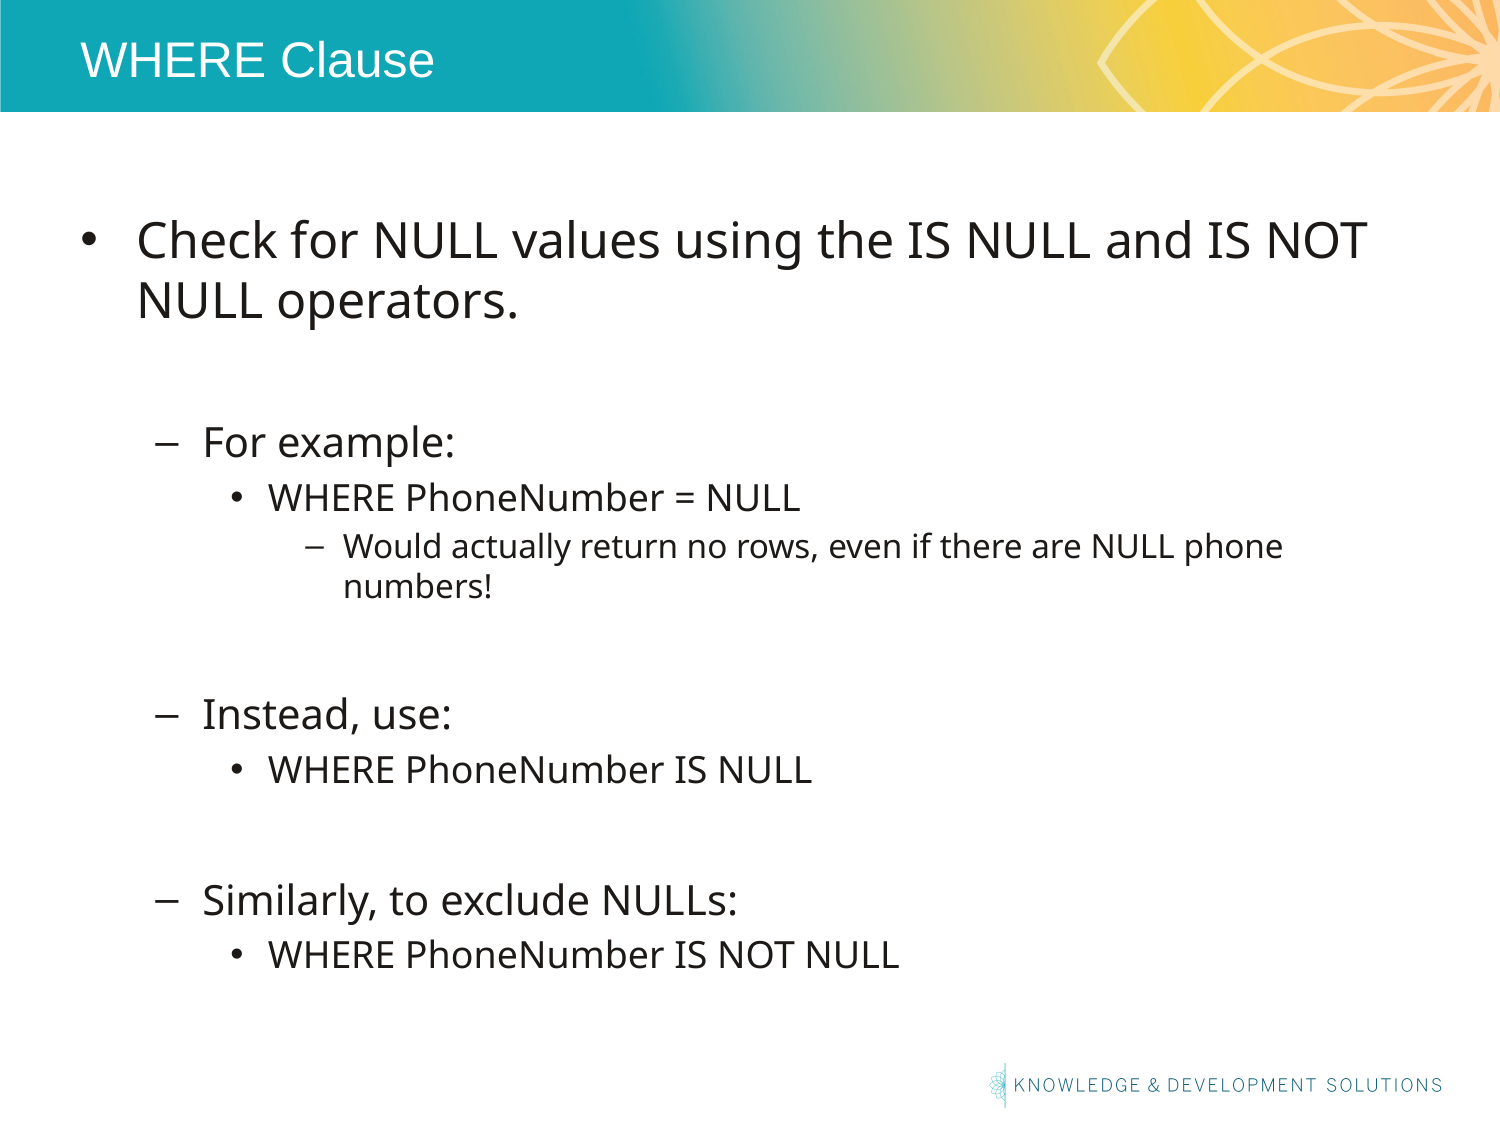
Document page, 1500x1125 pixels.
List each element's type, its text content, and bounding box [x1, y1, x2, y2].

picture [0, 0, 1500, 112]
picture [971, 1051, 1500, 1125]
list Check for NULL values using the IS NULL and IS NOT NULL operators. For example: WHERE PhoneNumber = NULL Would actually return no rows, even if there are NULL phone numbers! Instead, use: WHERE PhoneNumber IS NULL Similarly, to exclude NULLs: WHERE PhoneNumber IS NOT NULL [65, 200, 1416, 1022]
title WHERE Clause [65, 19, 1416, 90]
